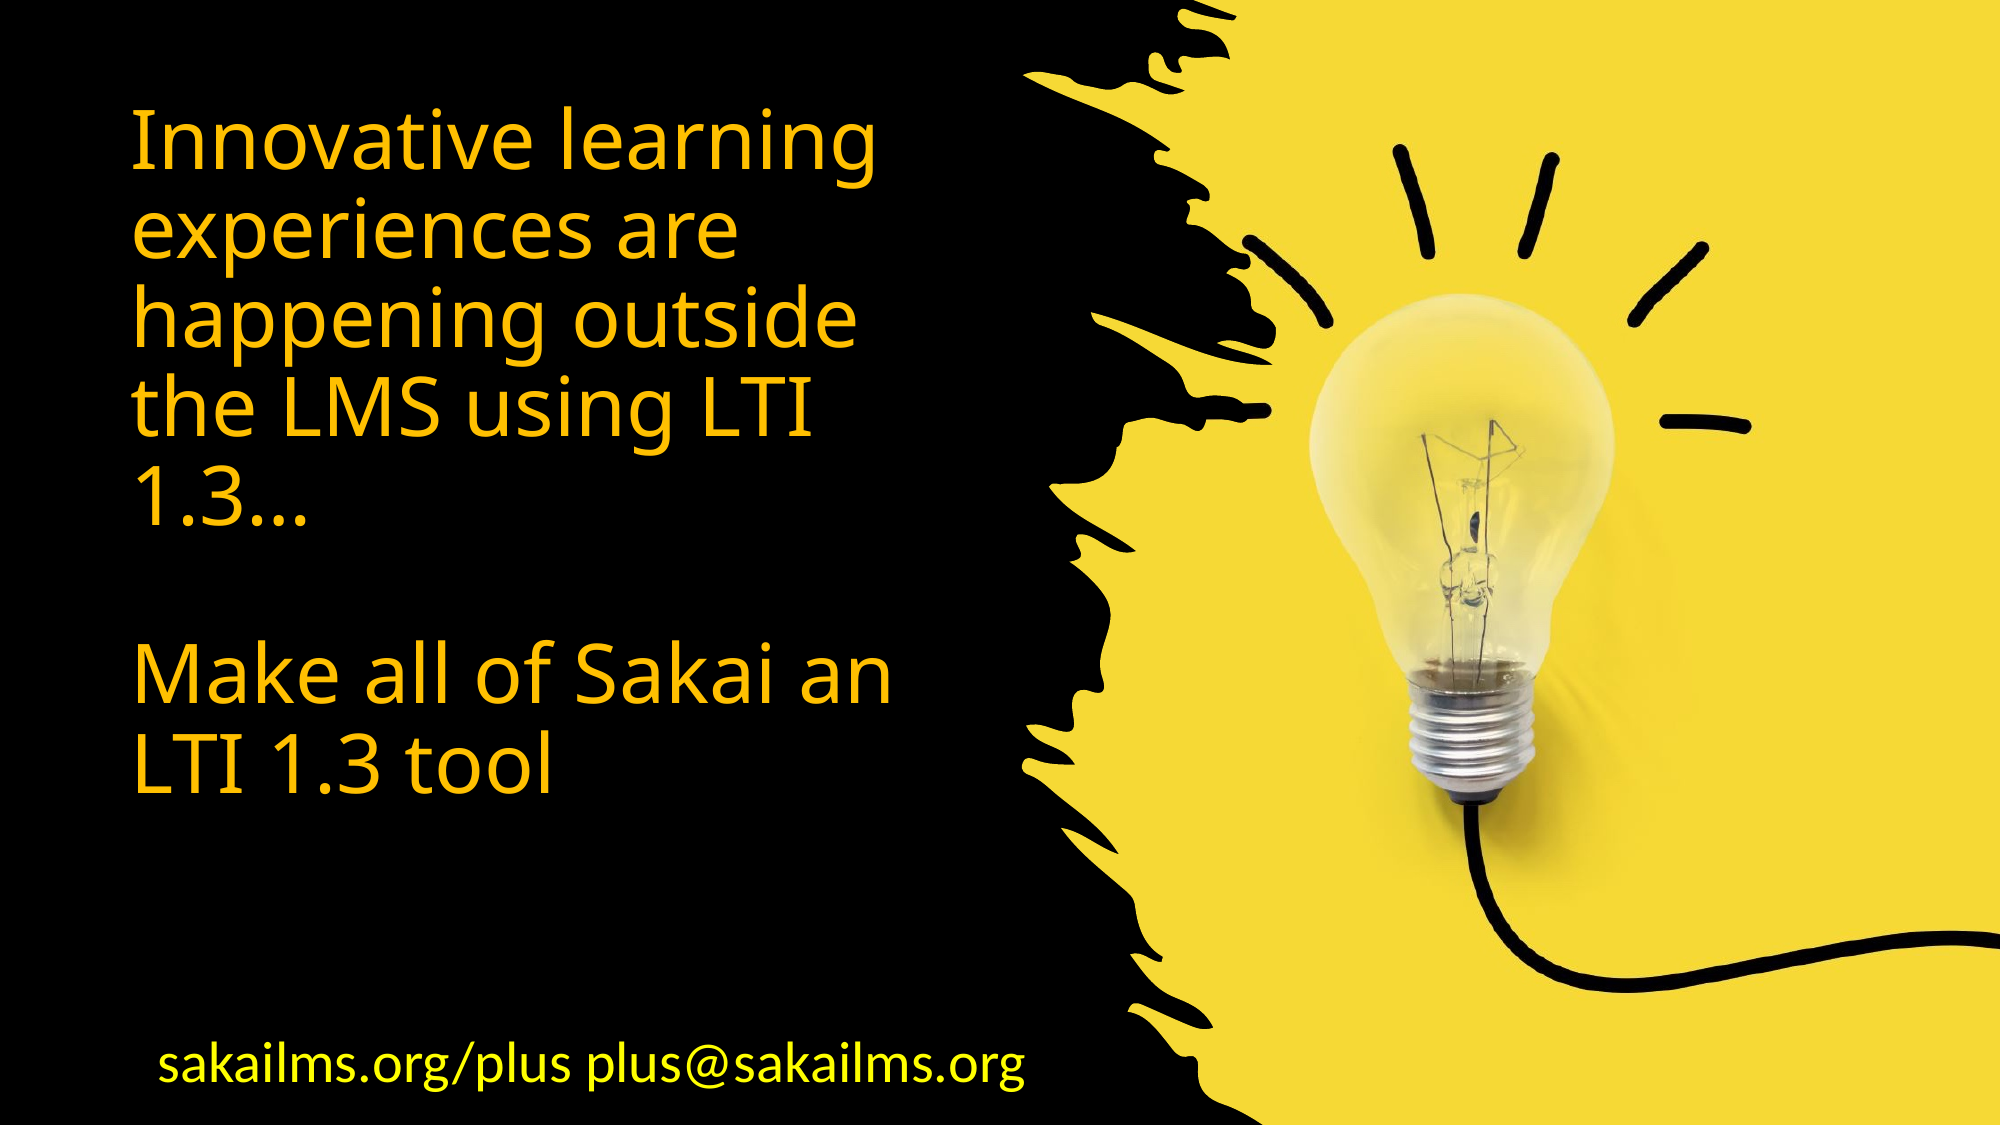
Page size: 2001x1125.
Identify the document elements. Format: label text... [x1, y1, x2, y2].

title Innovative learning experiences are happening outside the LMS using LTI 1.3… Make all of Sakai an LTI 1.3 tool [115, 88, 1000, 920]
picture [1021, 0, 2000, 1125]
